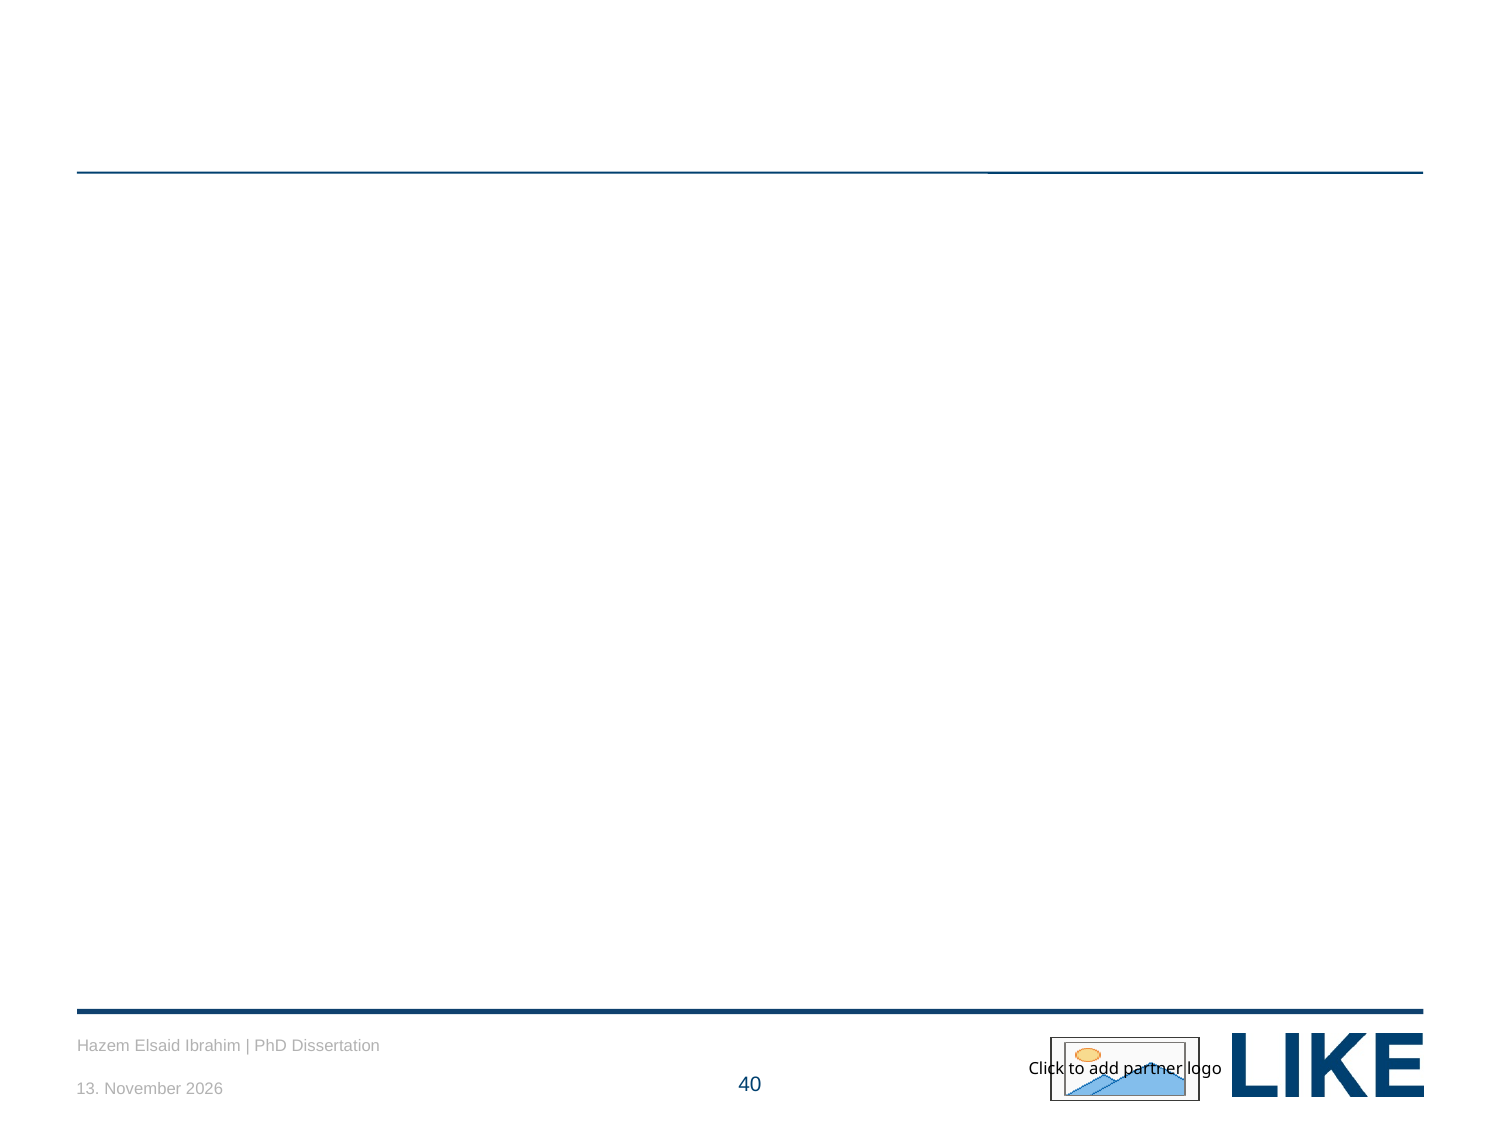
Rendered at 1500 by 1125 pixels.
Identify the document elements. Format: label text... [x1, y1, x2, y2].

picture [1045, 1033, 1206, 1103]
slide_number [76, 1077, 427, 1099]
picture [1232, 1033, 1424, 1097]
footer Hazem Elsaid Ibrahim | PhD Dissertation [77, 1035, 552, 1056]
